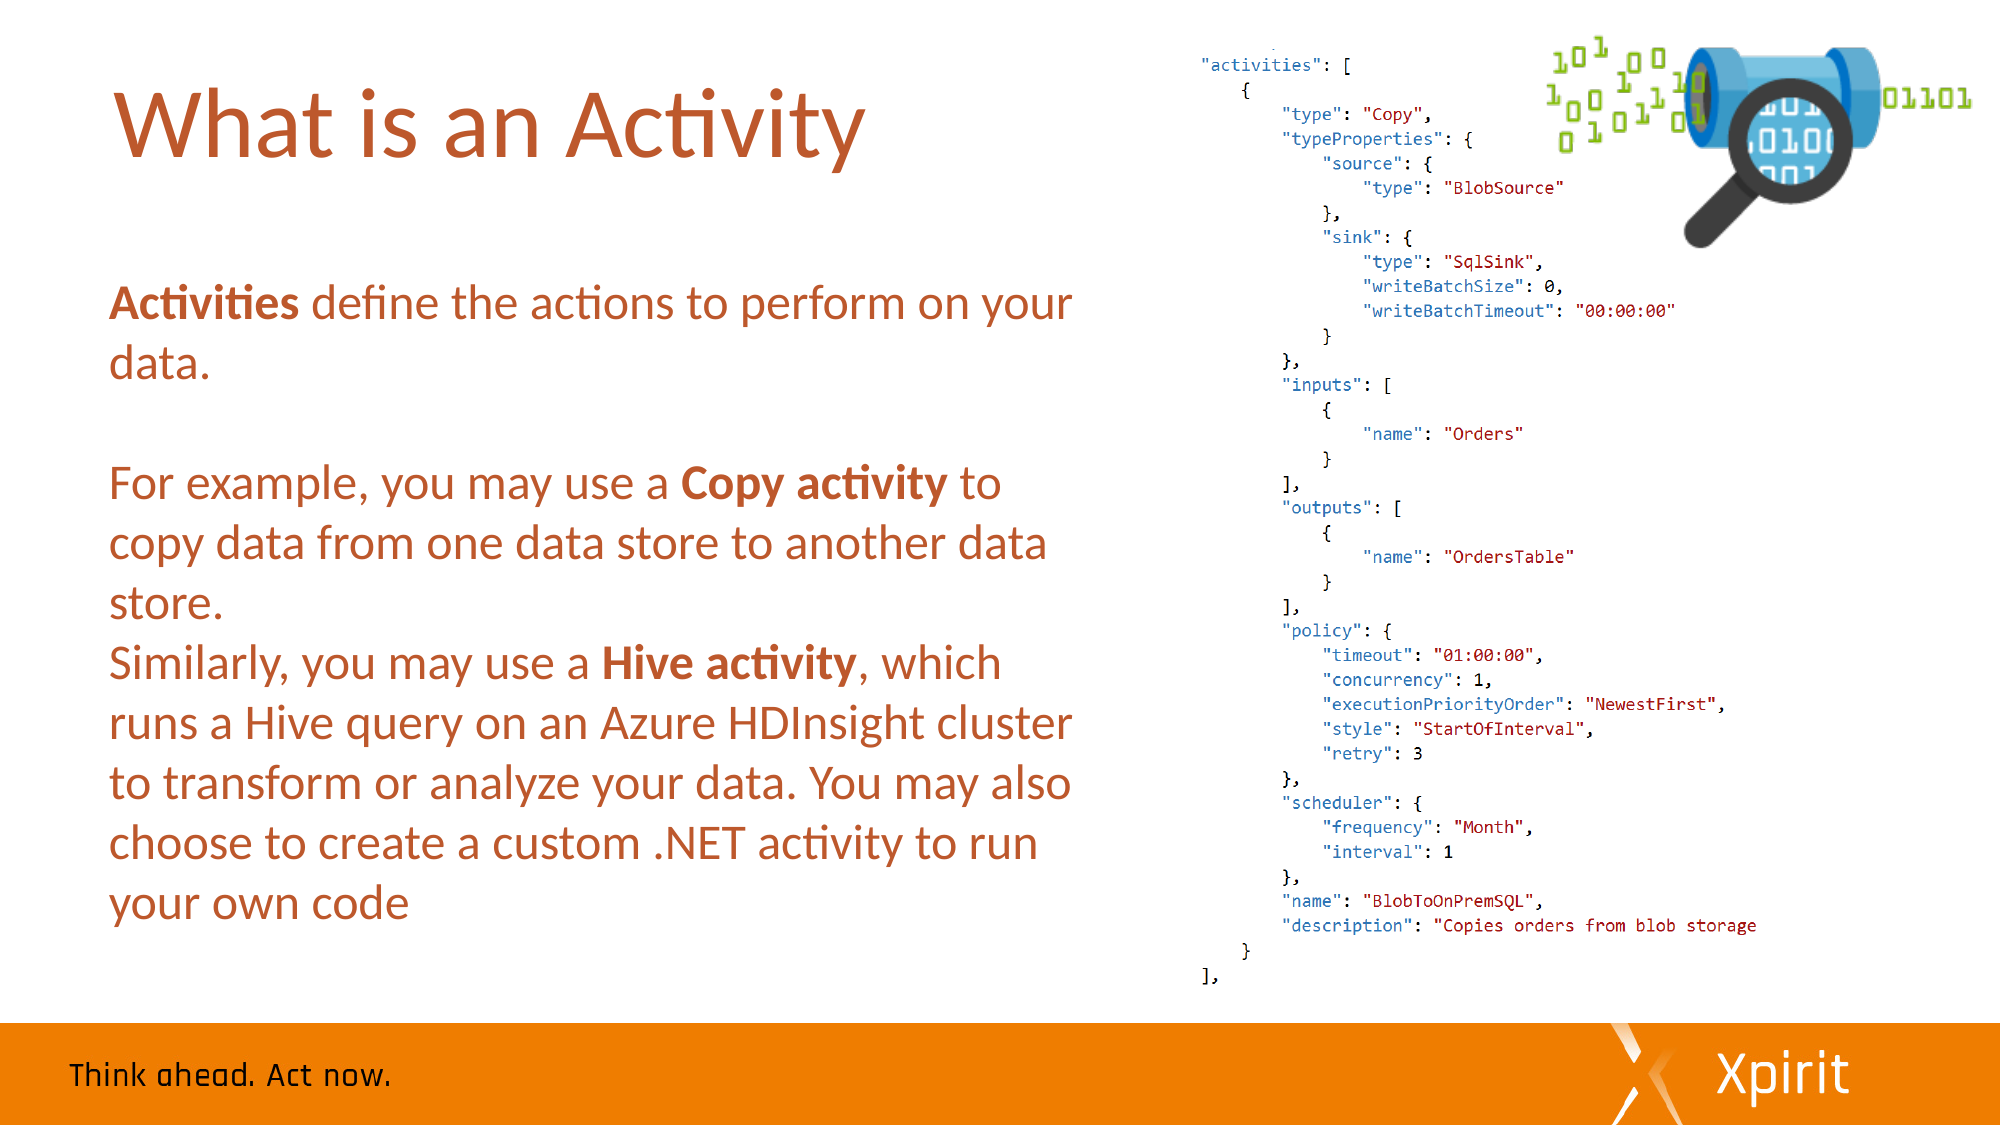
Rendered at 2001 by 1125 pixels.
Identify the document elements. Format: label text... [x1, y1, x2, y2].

picture [0, 1023, 2000, 1125]
text_box What is an Activity [98, 49, 883, 185]
picture [1157, 29, 1979, 992]
text_box Activities define the actions to perform on your data. For example, you may use a Copy activity to copy data from one data store to another data store. Similarly, you may use a Hive activity, which runs a Hive query on an Azure HDInsight cluster to transform or analyze your data. You may also choose to create a custom .NET activity to run your own code [93, 262, 1094, 937]
